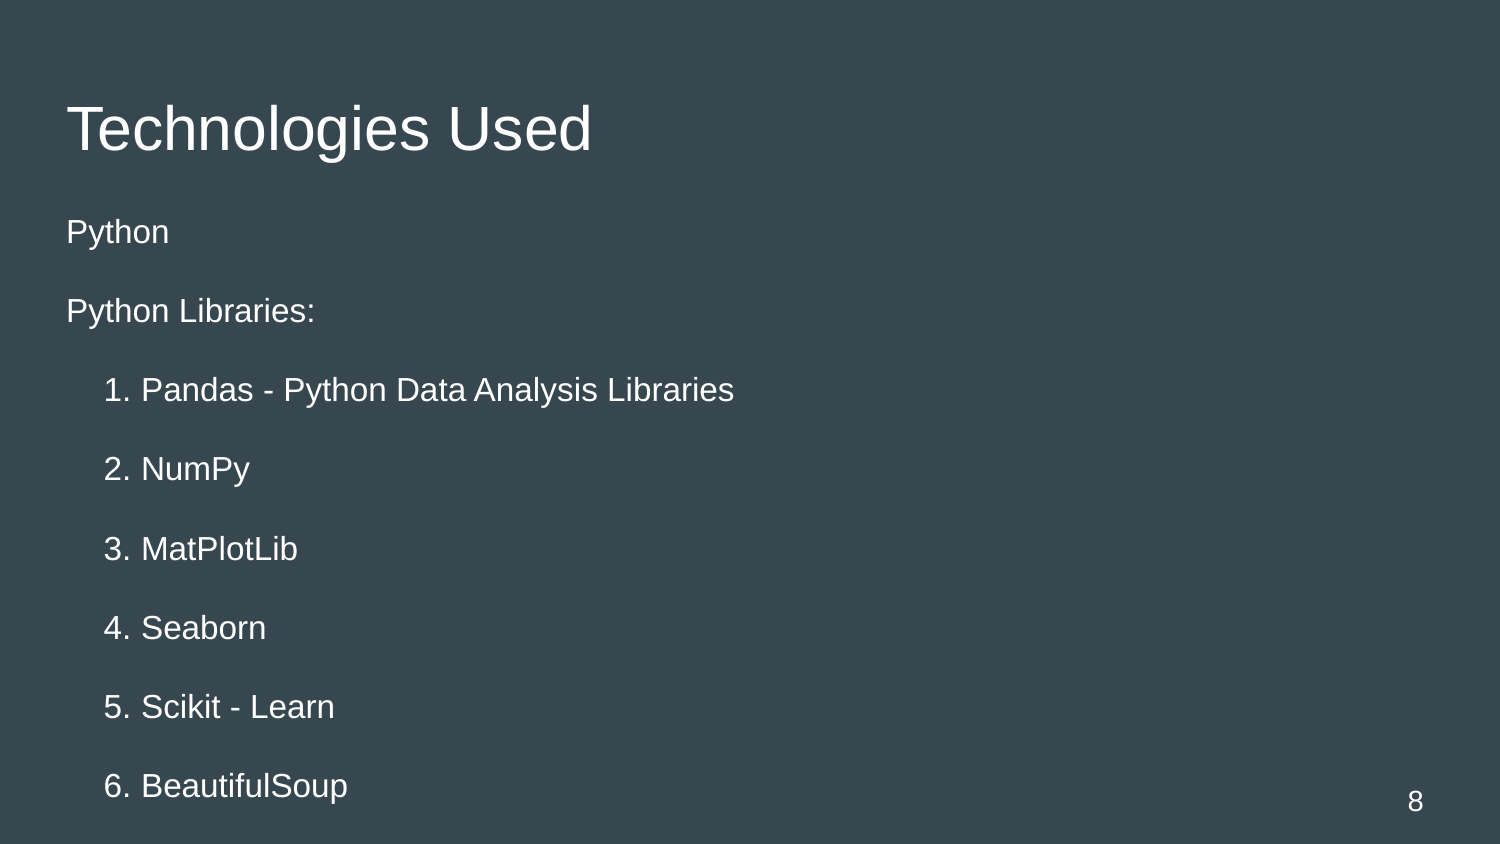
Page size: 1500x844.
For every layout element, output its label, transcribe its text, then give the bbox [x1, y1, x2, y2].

title Technologies Used [51, 72, 1449, 167]
slide_number 8 [1392, 767, 1483, 833]
list Python Python Libraries: Pandas - Python Data Analysis Libraries NumPy MatPlotLib Seaborn Scikit - Learn BeautifulSoup [51, 189, 1449, 750]
